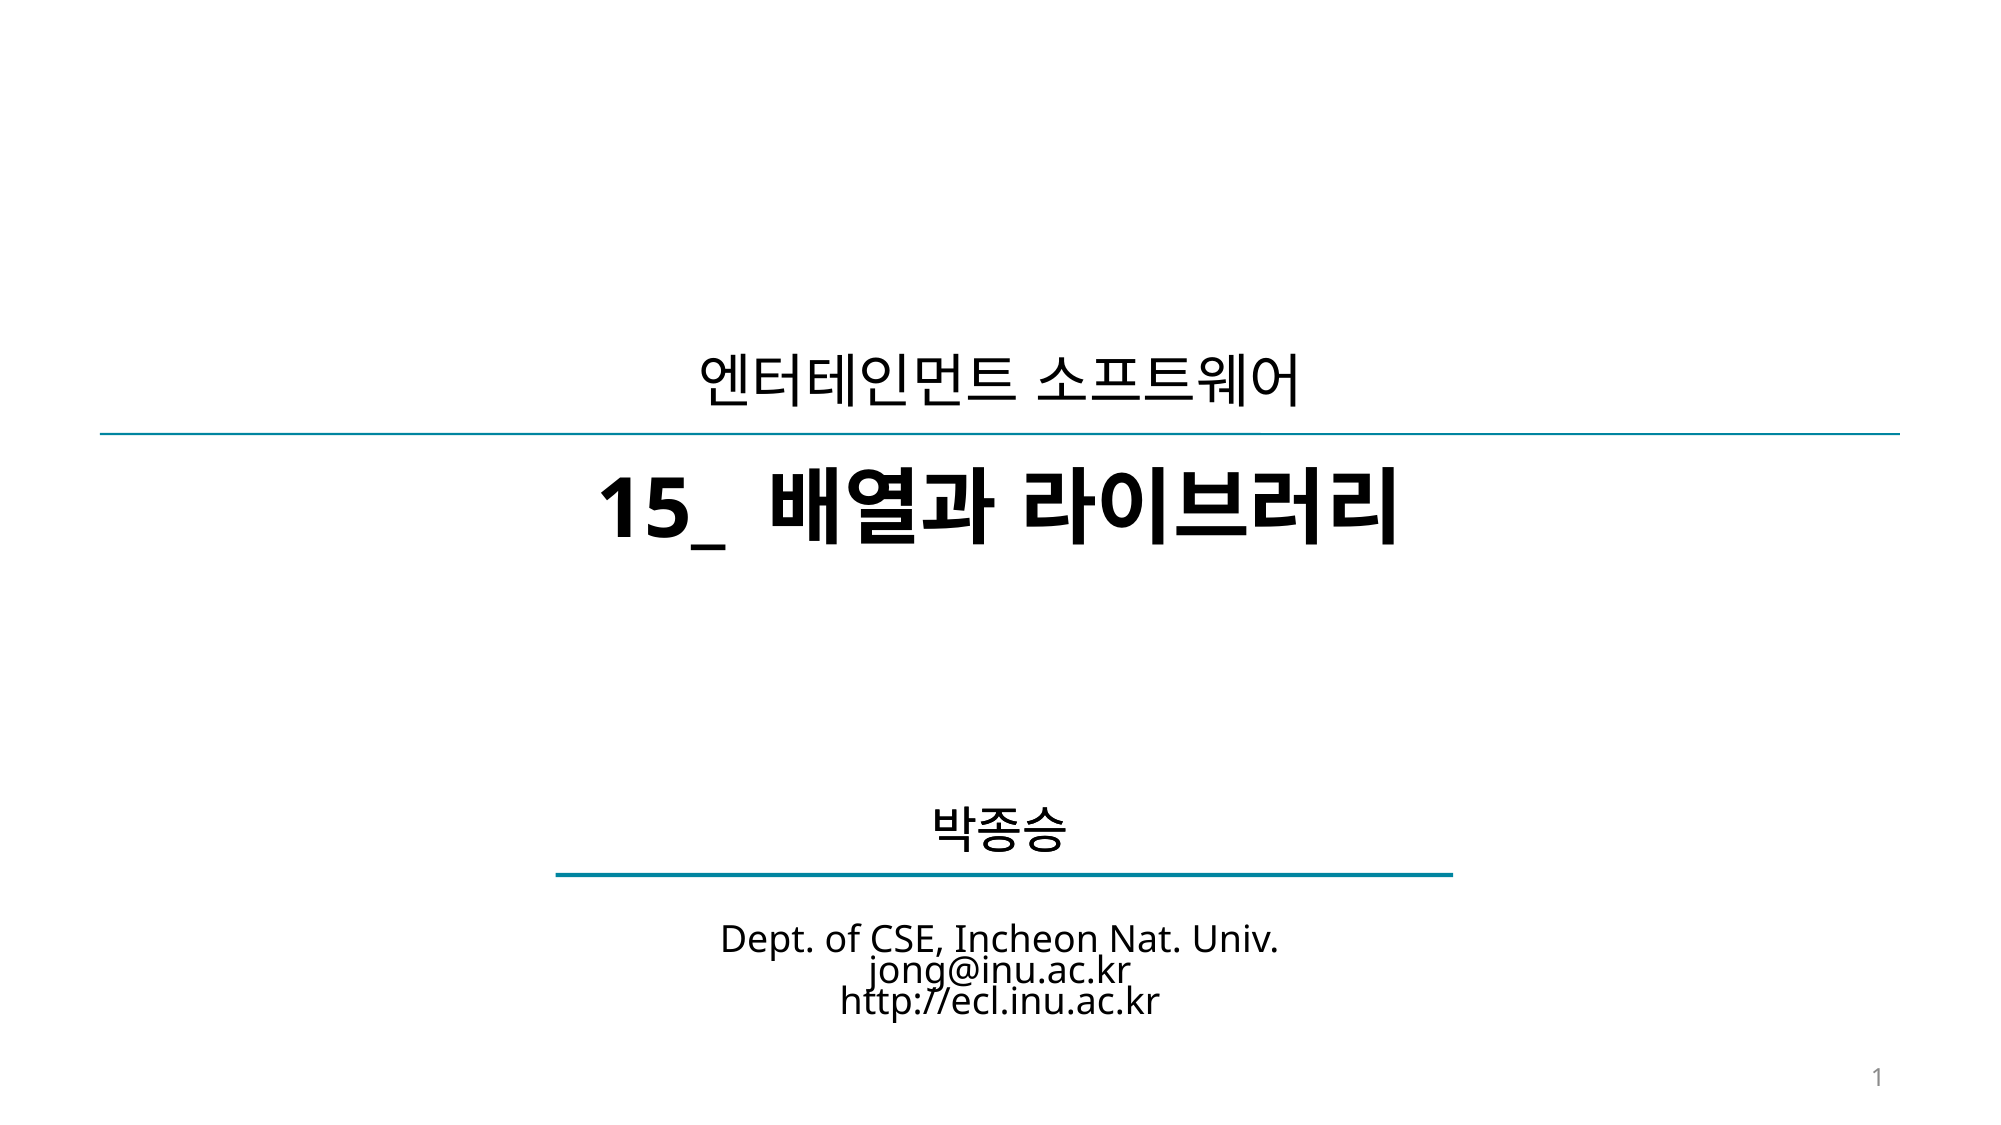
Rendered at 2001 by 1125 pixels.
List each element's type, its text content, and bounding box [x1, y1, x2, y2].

slide_number 1 [1412, 1054, 1900, 1103]
title 15_ 배열과 라이브러리 [99, 447, 1900, 563]
